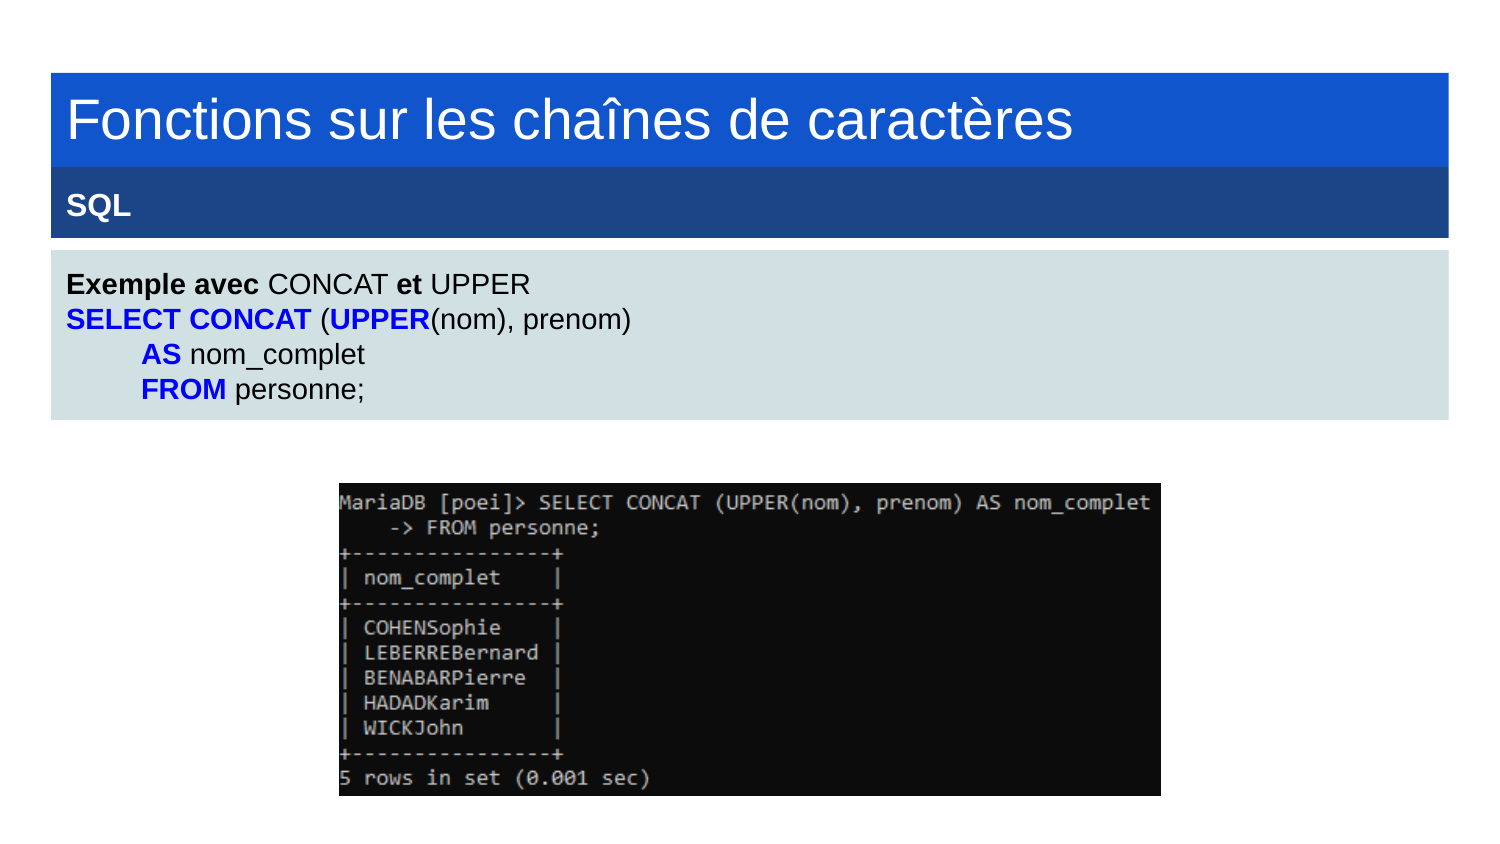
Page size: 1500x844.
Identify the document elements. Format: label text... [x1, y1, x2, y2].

text_box Fonctions sur les chaînes de caractères [51, 72, 1449, 166]
text_box Exemple avec CONCAT et UPPER SELECT CONCAT (UPPER(nom), prenom) AS nom_complet FROM personne; [51, 250, 1449, 420]
text_box SQL [51, 166, 1449, 238]
picture [338, 483, 1162, 797]
